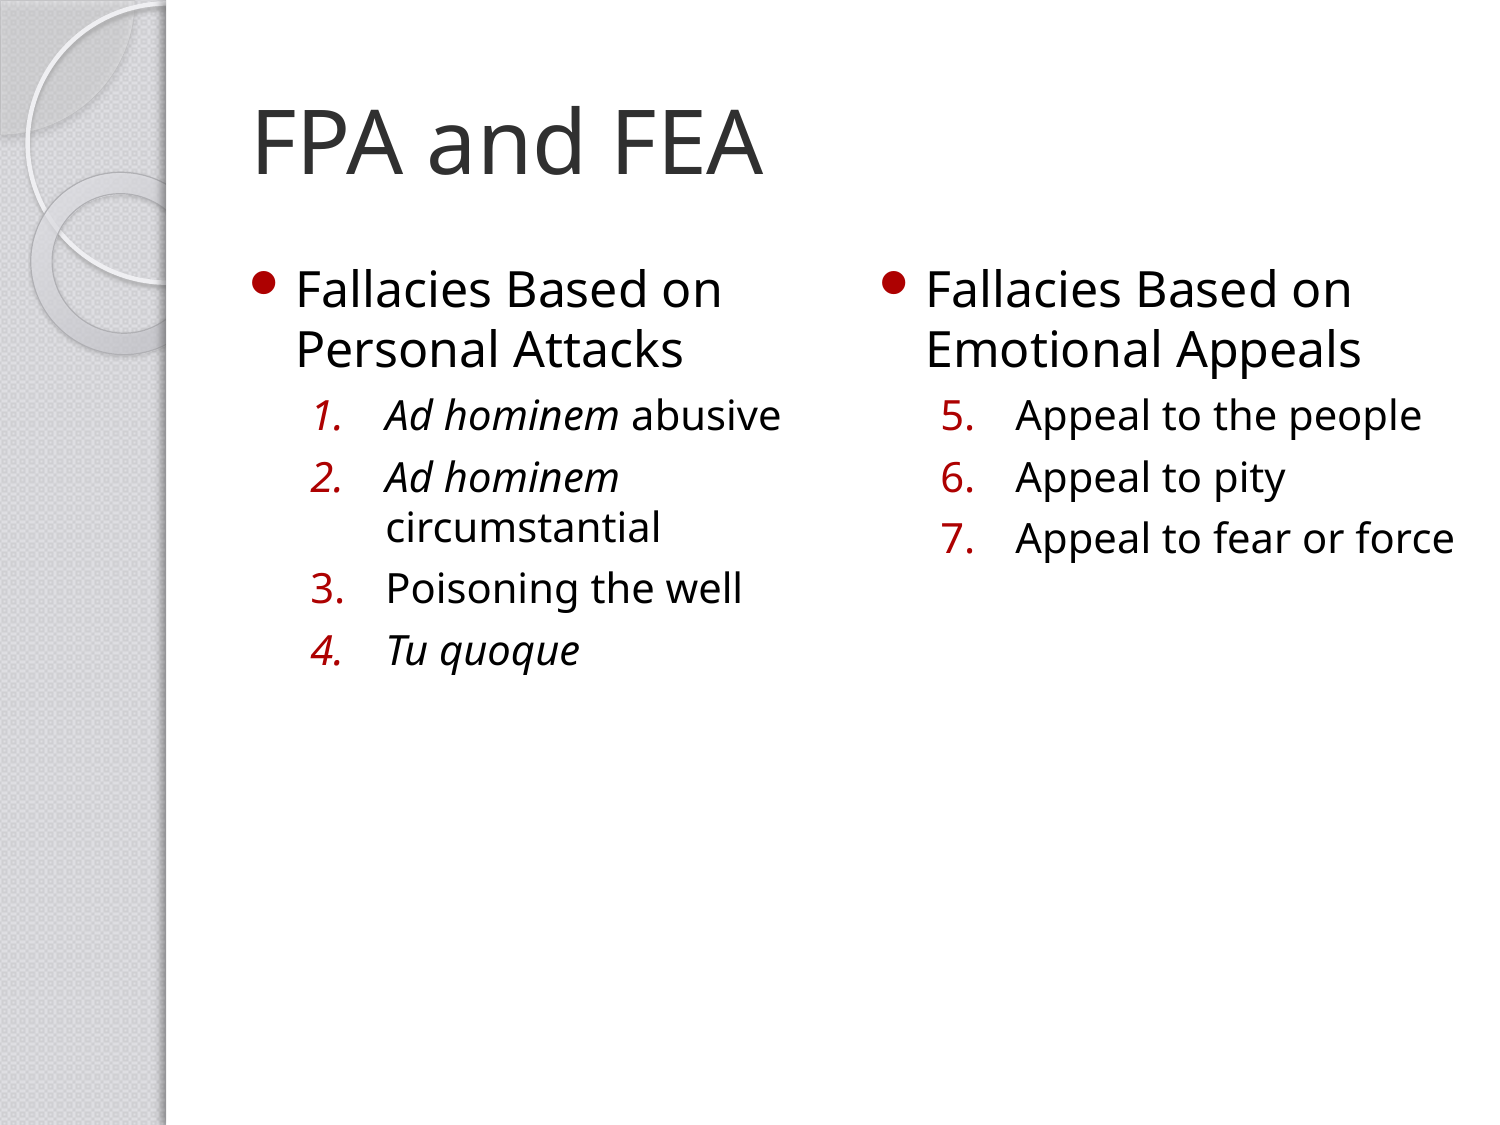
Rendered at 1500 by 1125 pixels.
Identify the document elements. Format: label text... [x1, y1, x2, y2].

list Fallacies Based on Personal Attacks Ad hominem abusive Ad hominem circumstantial Poisoning the well Tu quoque [235, 249, 836, 1015]
title FPA and FEA [235, 45, 1466, 233]
list Fallacies Based on Emotional Appeals Appeal to the people Appeal to pity Appeal to fear or force [865, 249, 1466, 1015]
